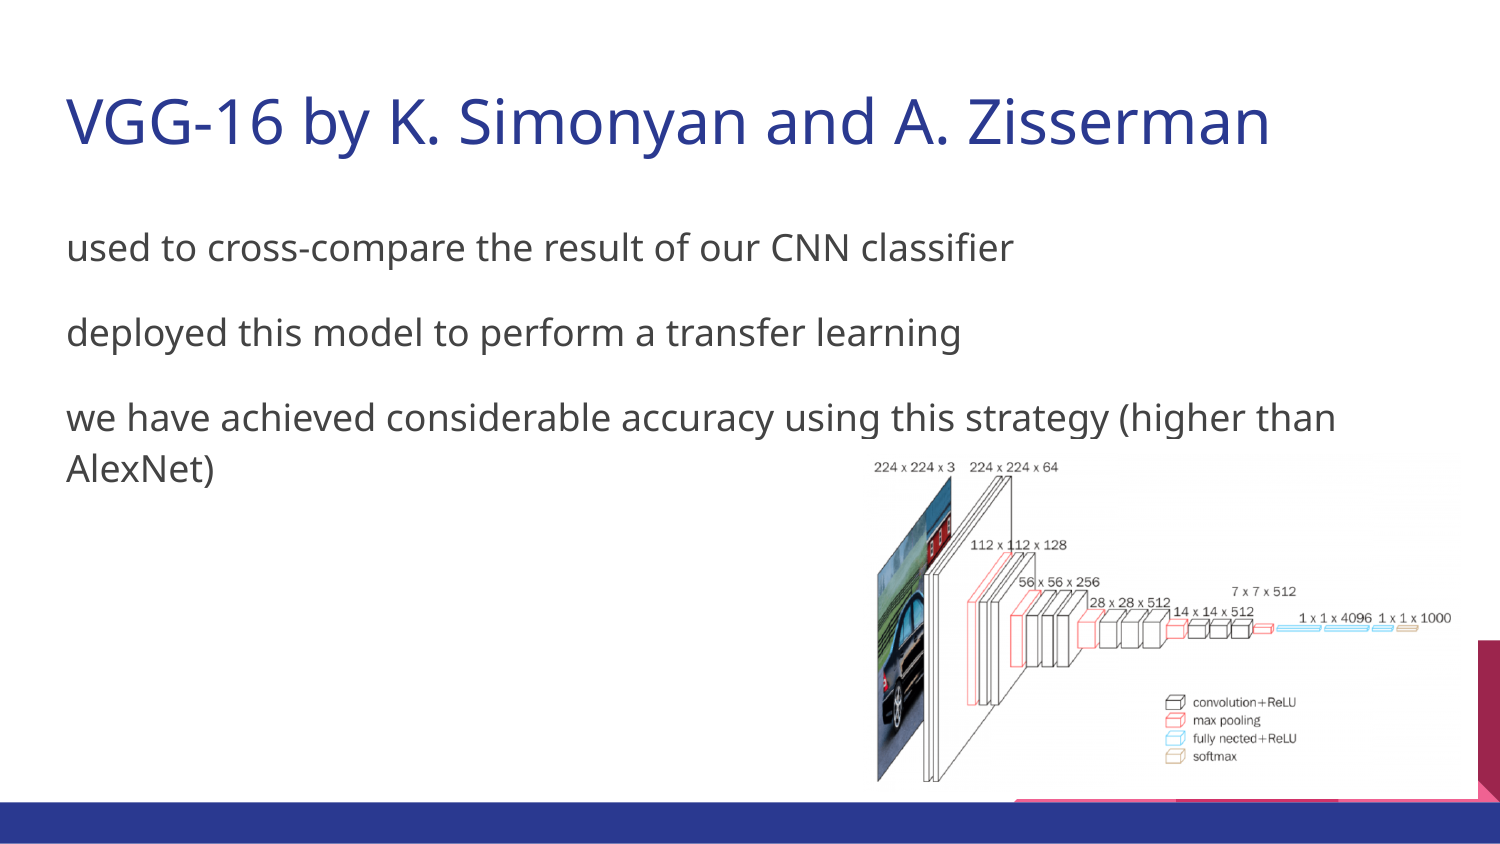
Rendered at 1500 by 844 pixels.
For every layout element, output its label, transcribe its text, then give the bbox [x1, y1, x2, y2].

list used to cross-compare the result of our CNN classifier deployed this model to perform a transfer learning we have achieved considerable accuracy using this strategy (higher than AlexNet) [51, 201, 1449, 750]
title VGG-16 by K. Simonyan and A. Zisserman [51, 67, 1449, 167]
picture [843, 438, 1488, 800]
